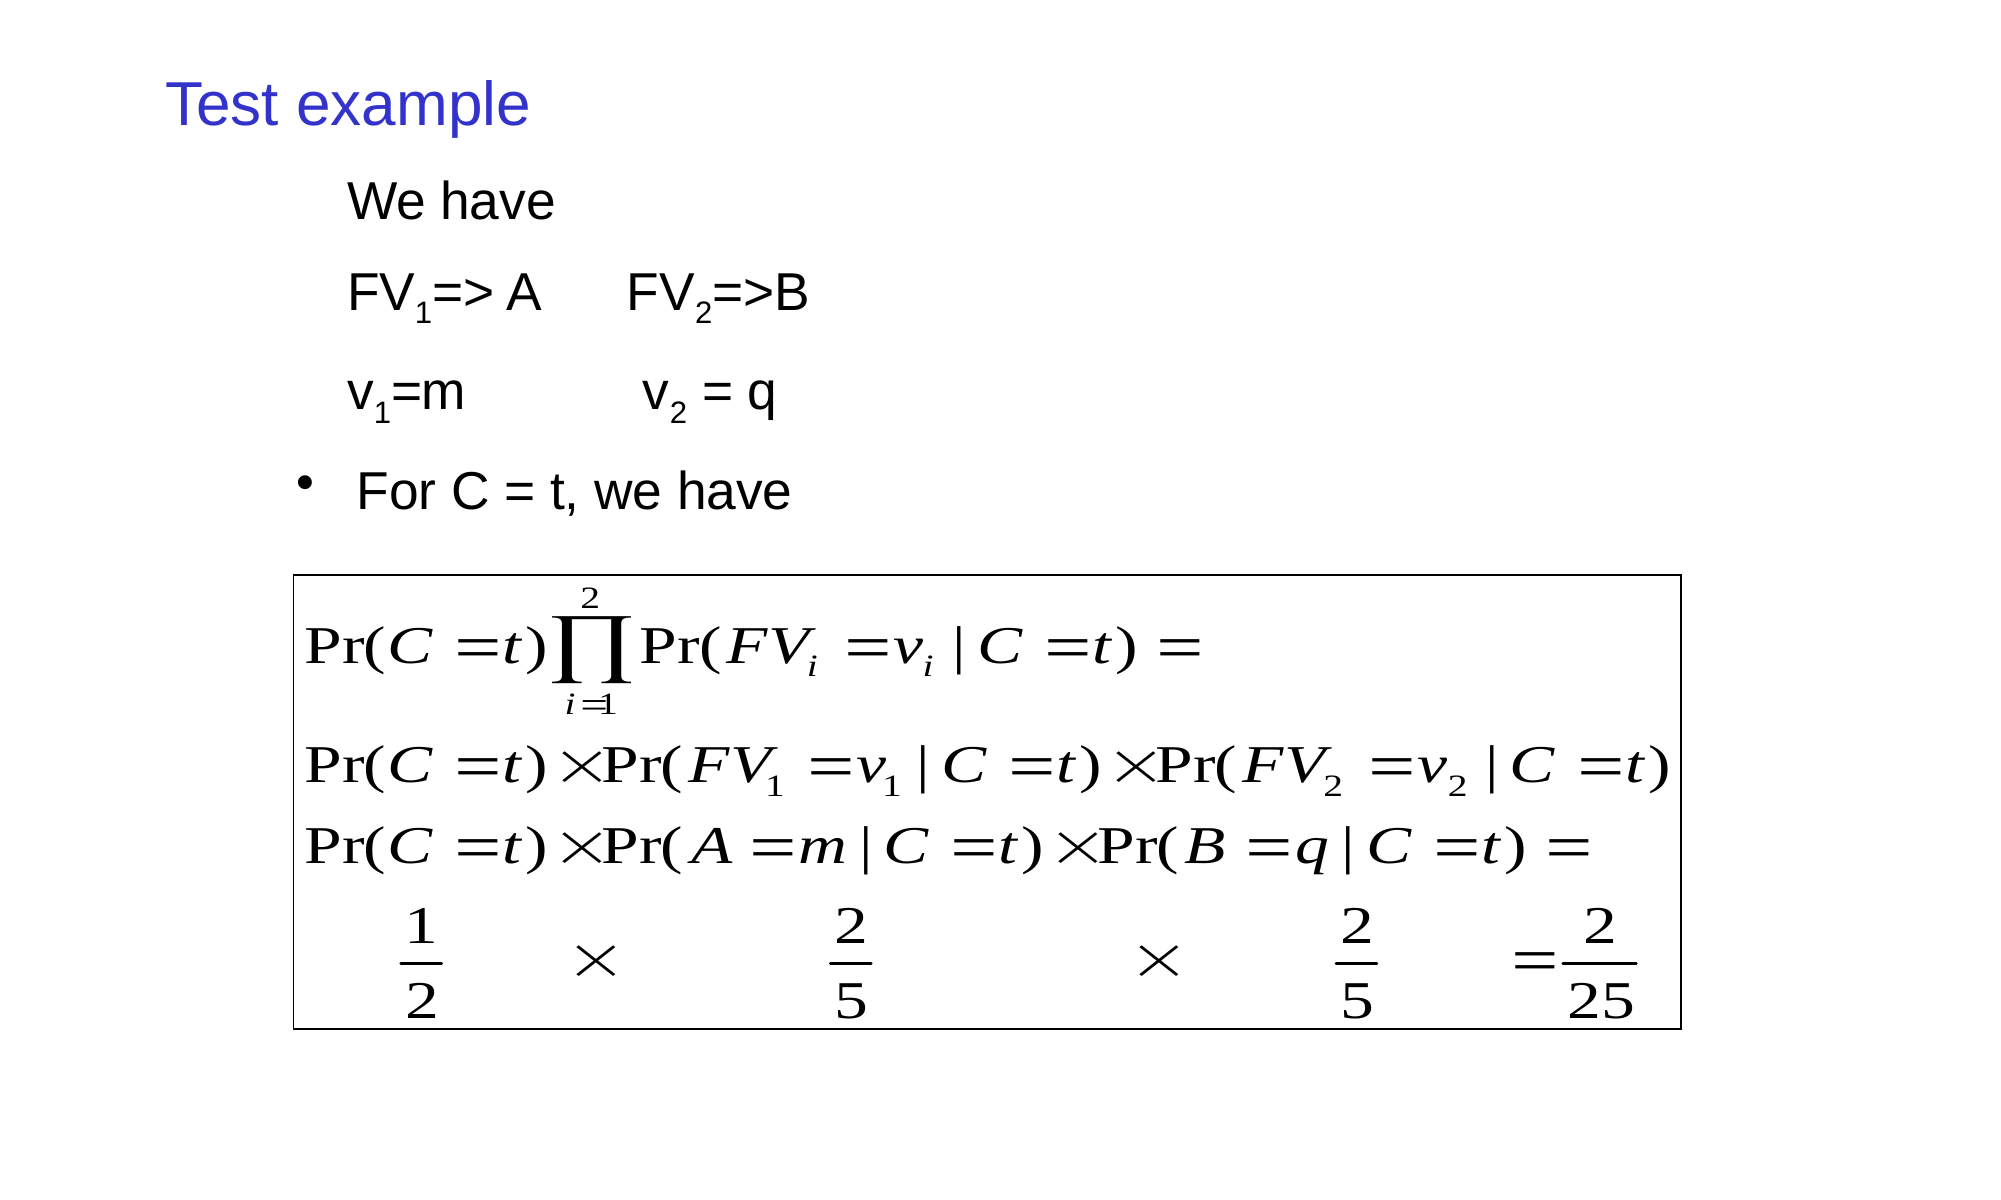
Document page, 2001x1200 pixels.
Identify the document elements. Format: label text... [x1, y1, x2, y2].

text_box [294, 575, 1681, 1029]
title Test example [150, 0, 1850, 200]
text_box We have FV1=> A FV2=>B v1=m v2 = q [332, 200, 1517, 437]
list For C = t, we have [281, 448, 1739, 563]
